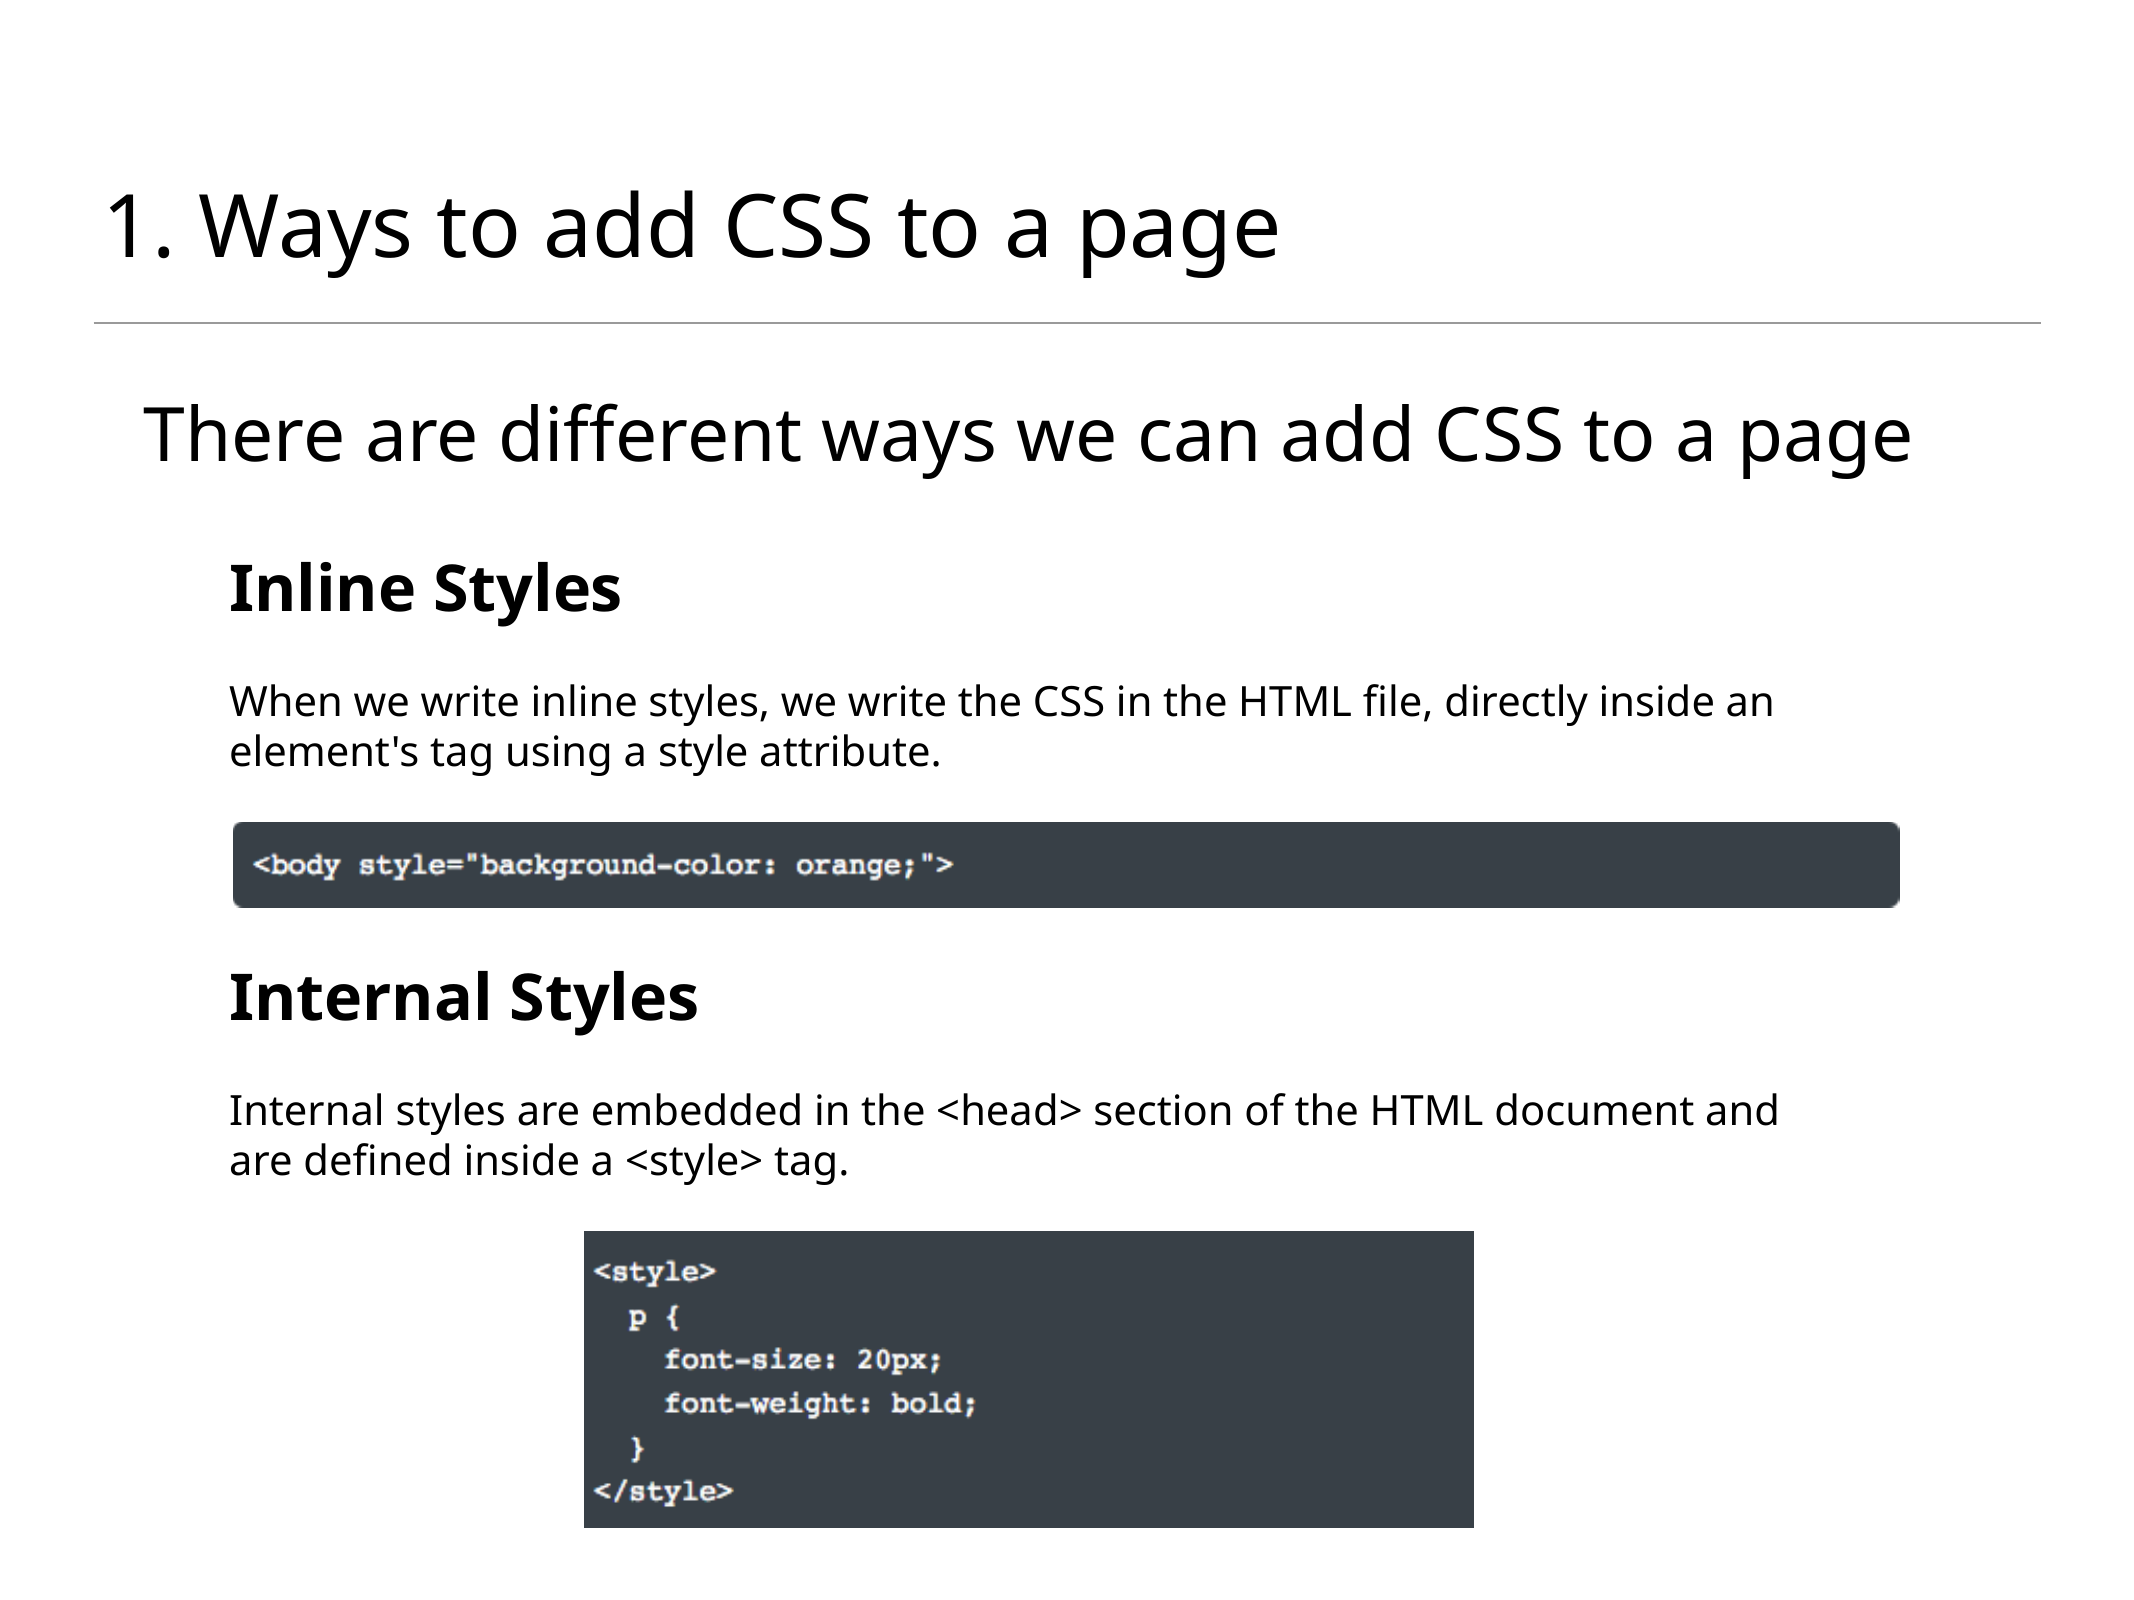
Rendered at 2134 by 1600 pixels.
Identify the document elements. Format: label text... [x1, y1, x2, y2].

text_box Inline Styles When we write inline styles, we write the CSS in the HTML file, directly inside an element's tag using a style attribute. [220, 538, 1838, 783]
title 1. Ways to add CSS to a page [93, 53, 2041, 284]
picture [233, 822, 1901, 909]
picture [584, 1231, 1475, 1528]
text_box There are different ways we can add CSS to a page [135, 378, 1924, 485]
text_box Internal Styles Internal styles are embedded in the <head> section of the HTML document and are defined inside a <style> tag. [220, 947, 1838, 1192]
